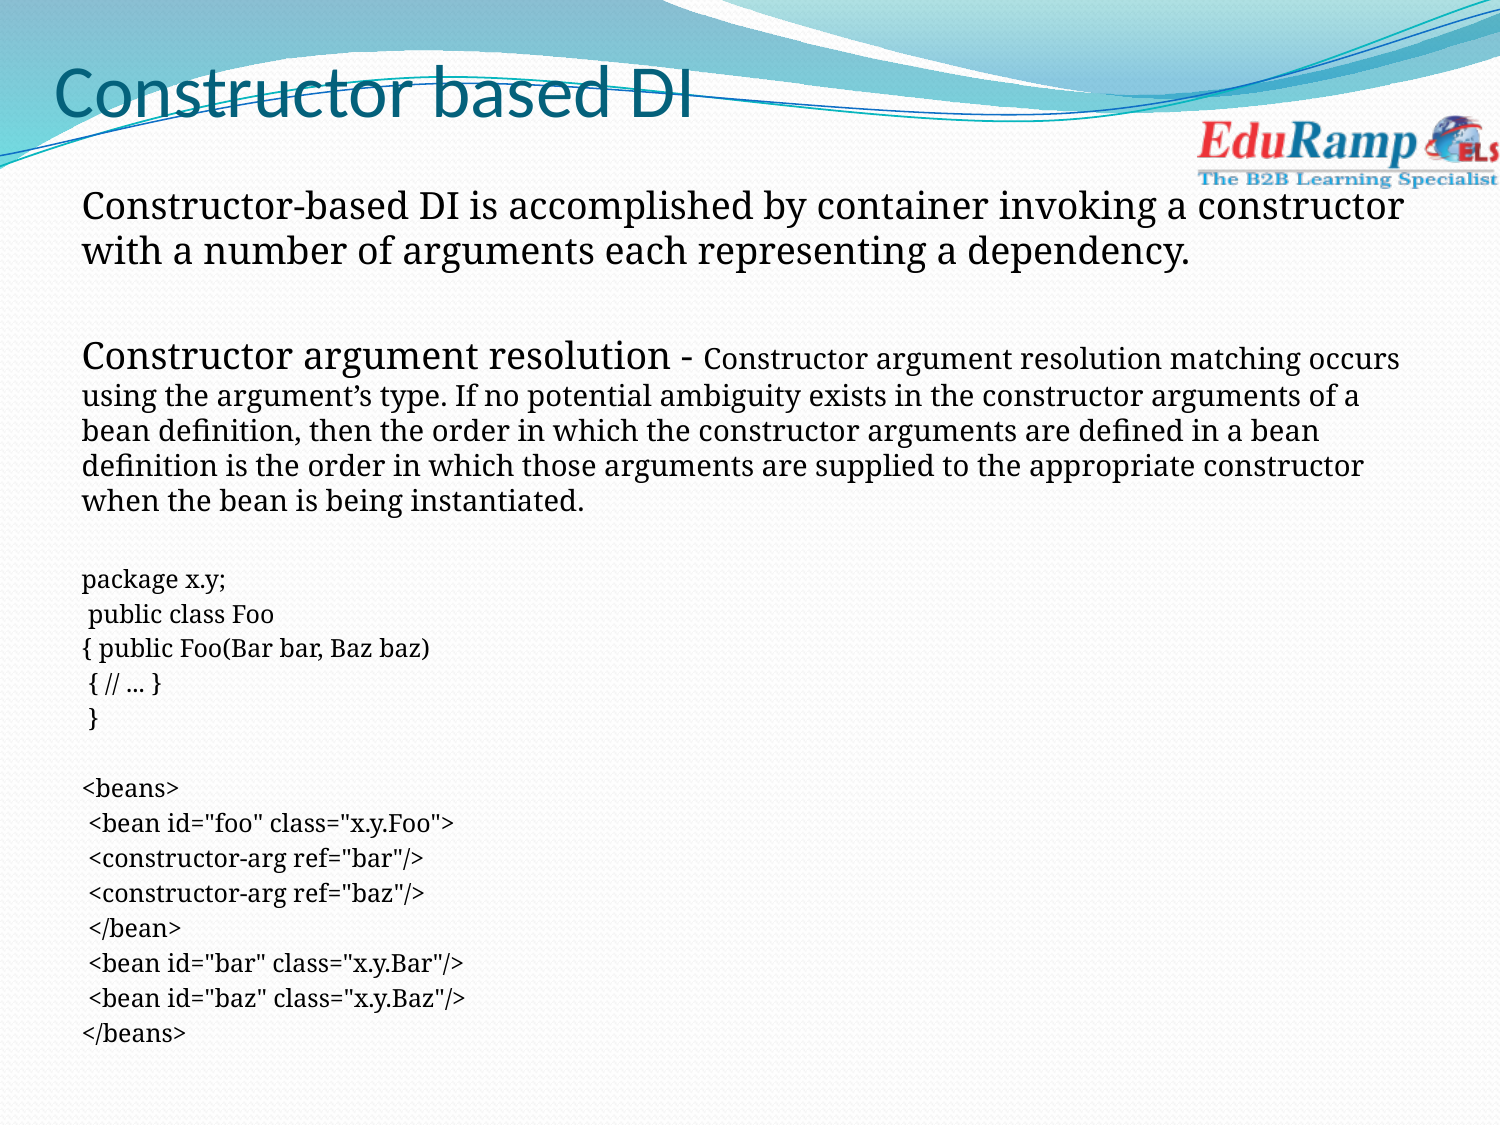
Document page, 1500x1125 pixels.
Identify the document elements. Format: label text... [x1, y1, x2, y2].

picture [1197, 115, 1500, 189]
title Constructor based DI [54, 34, 1209, 133]
list Constructor-based DI is accomplished by container invoking a constructor with a number of arguments each representing a dependency. Constructor argument resolution - Constructor argument resolution matching occurs using the argument’s type. If no potential ambiguity exists in the constructor arguments of a bean definition, then the order in which the constructor arguments are defined in a bean definition is the order in which those arguments are supplied to the appropriate constructor when the bean is being instantiated. package x.y; public class Foo { public Foo(Bar bar, Baz baz) { // ... } } <beans> <bean id="foo" class="x.y.Foo"> <constructor-arg ref="bar"/> <constructor-arg ref="baz"/> </bean> <bean id="bar" class="x.y.Bar"/> <bean id="baz" class="x.y.Baz"/> </beans> [66, 174, 1434, 1062]
